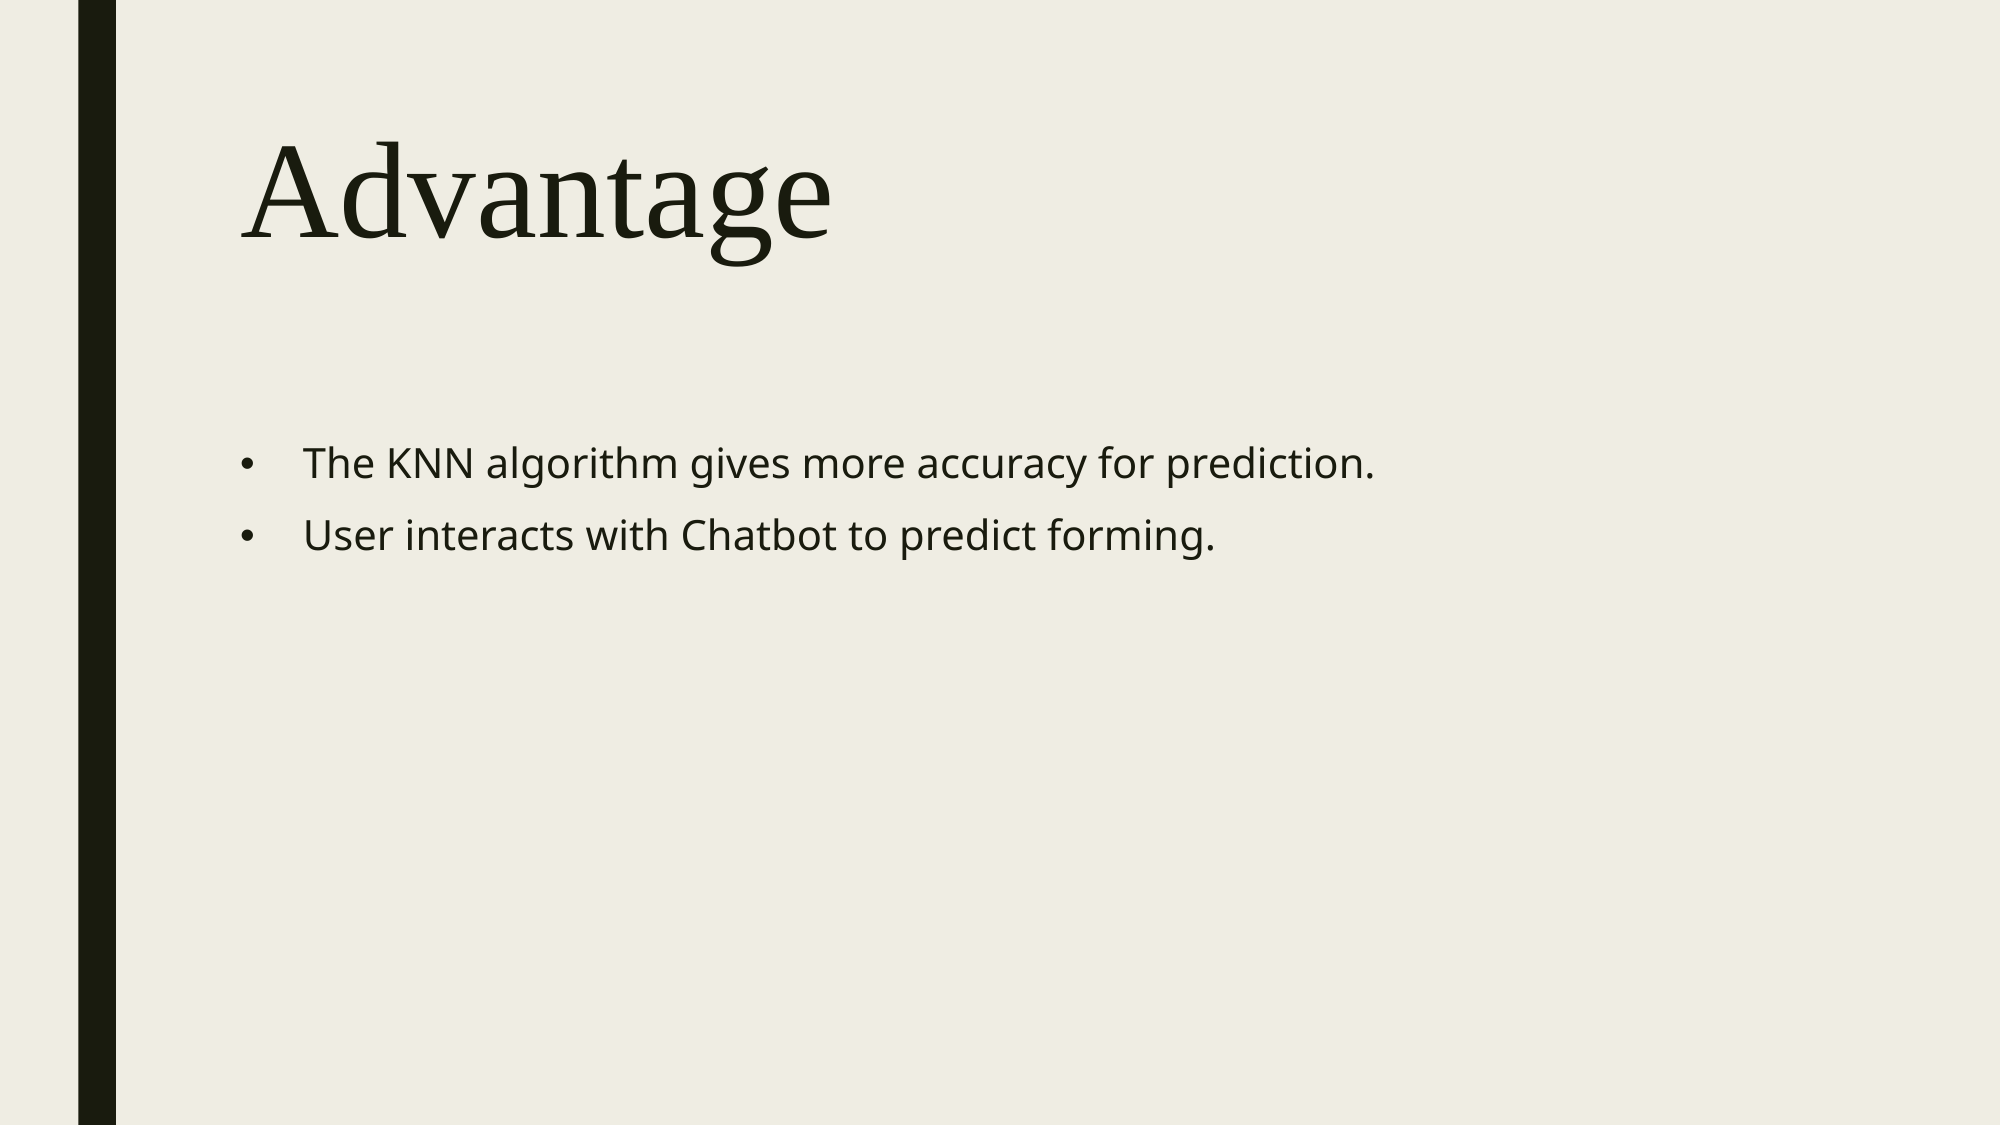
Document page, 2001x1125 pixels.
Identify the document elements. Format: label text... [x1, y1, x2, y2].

list The KNN algorithm gives more accuracy for prediction. User interacts with Chatbot to predict forming. [225, 433, 1800, 692]
title Advantage [225, 112, 1800, 357]
